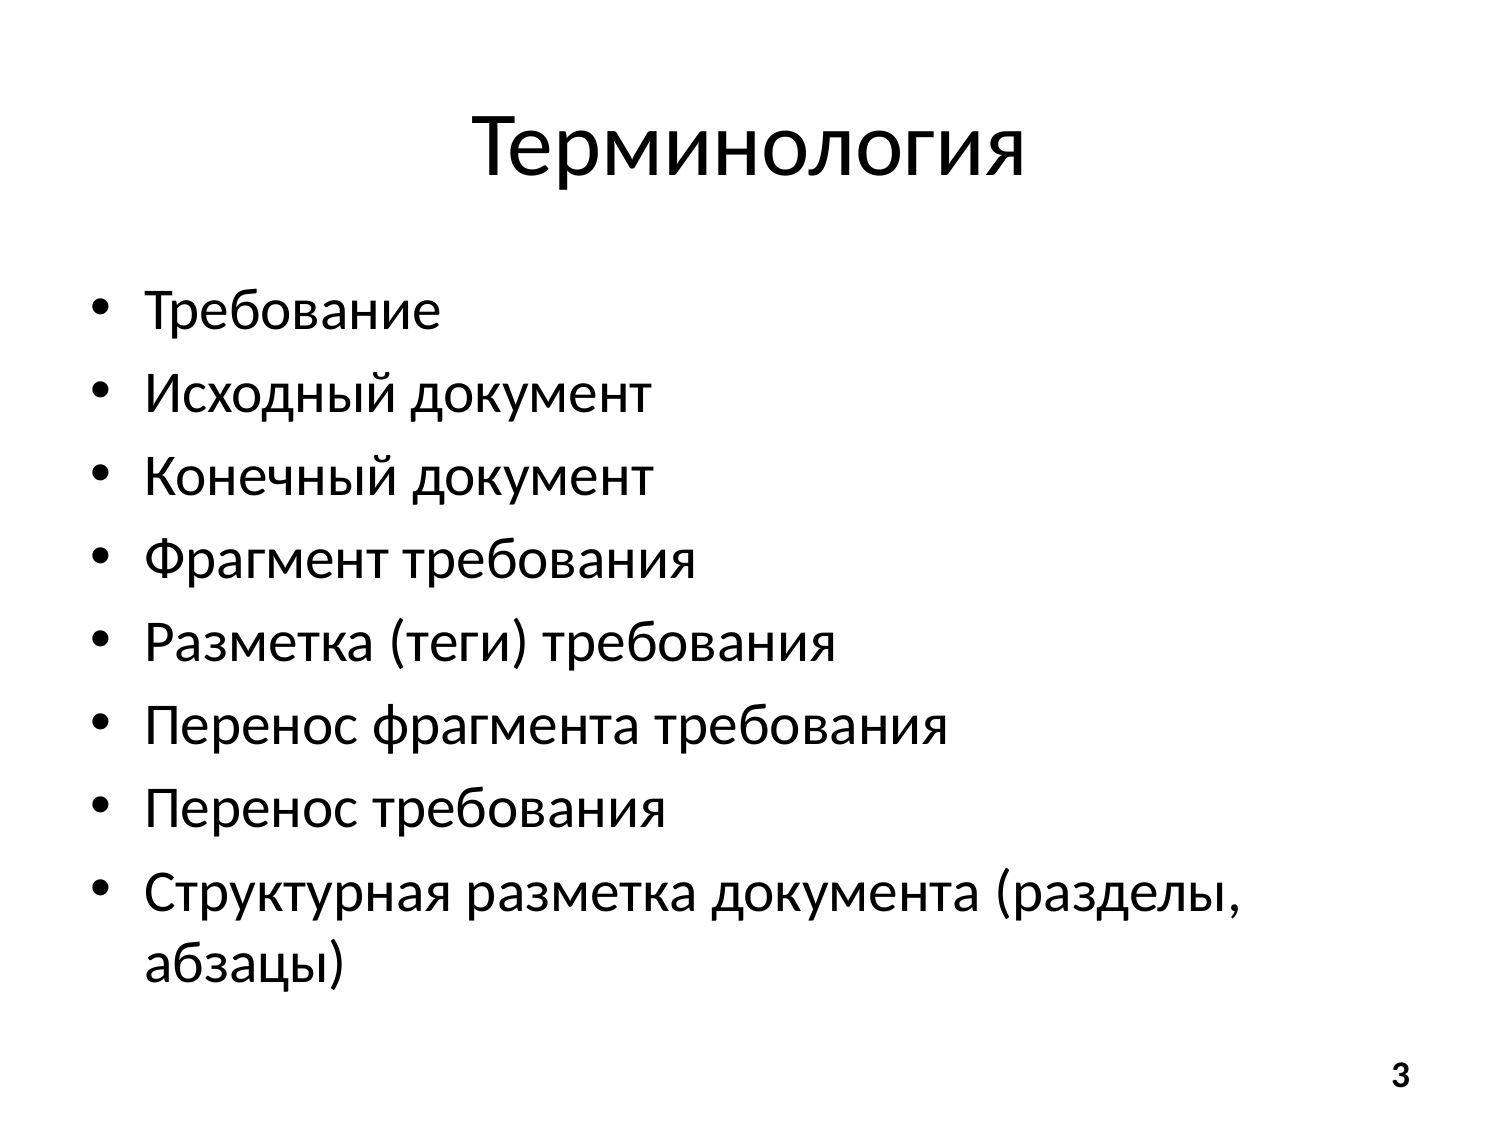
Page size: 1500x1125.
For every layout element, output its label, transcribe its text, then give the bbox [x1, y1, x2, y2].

title Терминология [75, 45, 1425, 233]
slide_number 3 [1074, 1042, 1425, 1103]
list Требование Исходный документ Конечный документ Фрагмент требования Разметка (теги) требования Перенос фрагмента требования Перенос требования Структурная разметка документа (разделы, абзацы) [75, 262, 1425, 1005]
